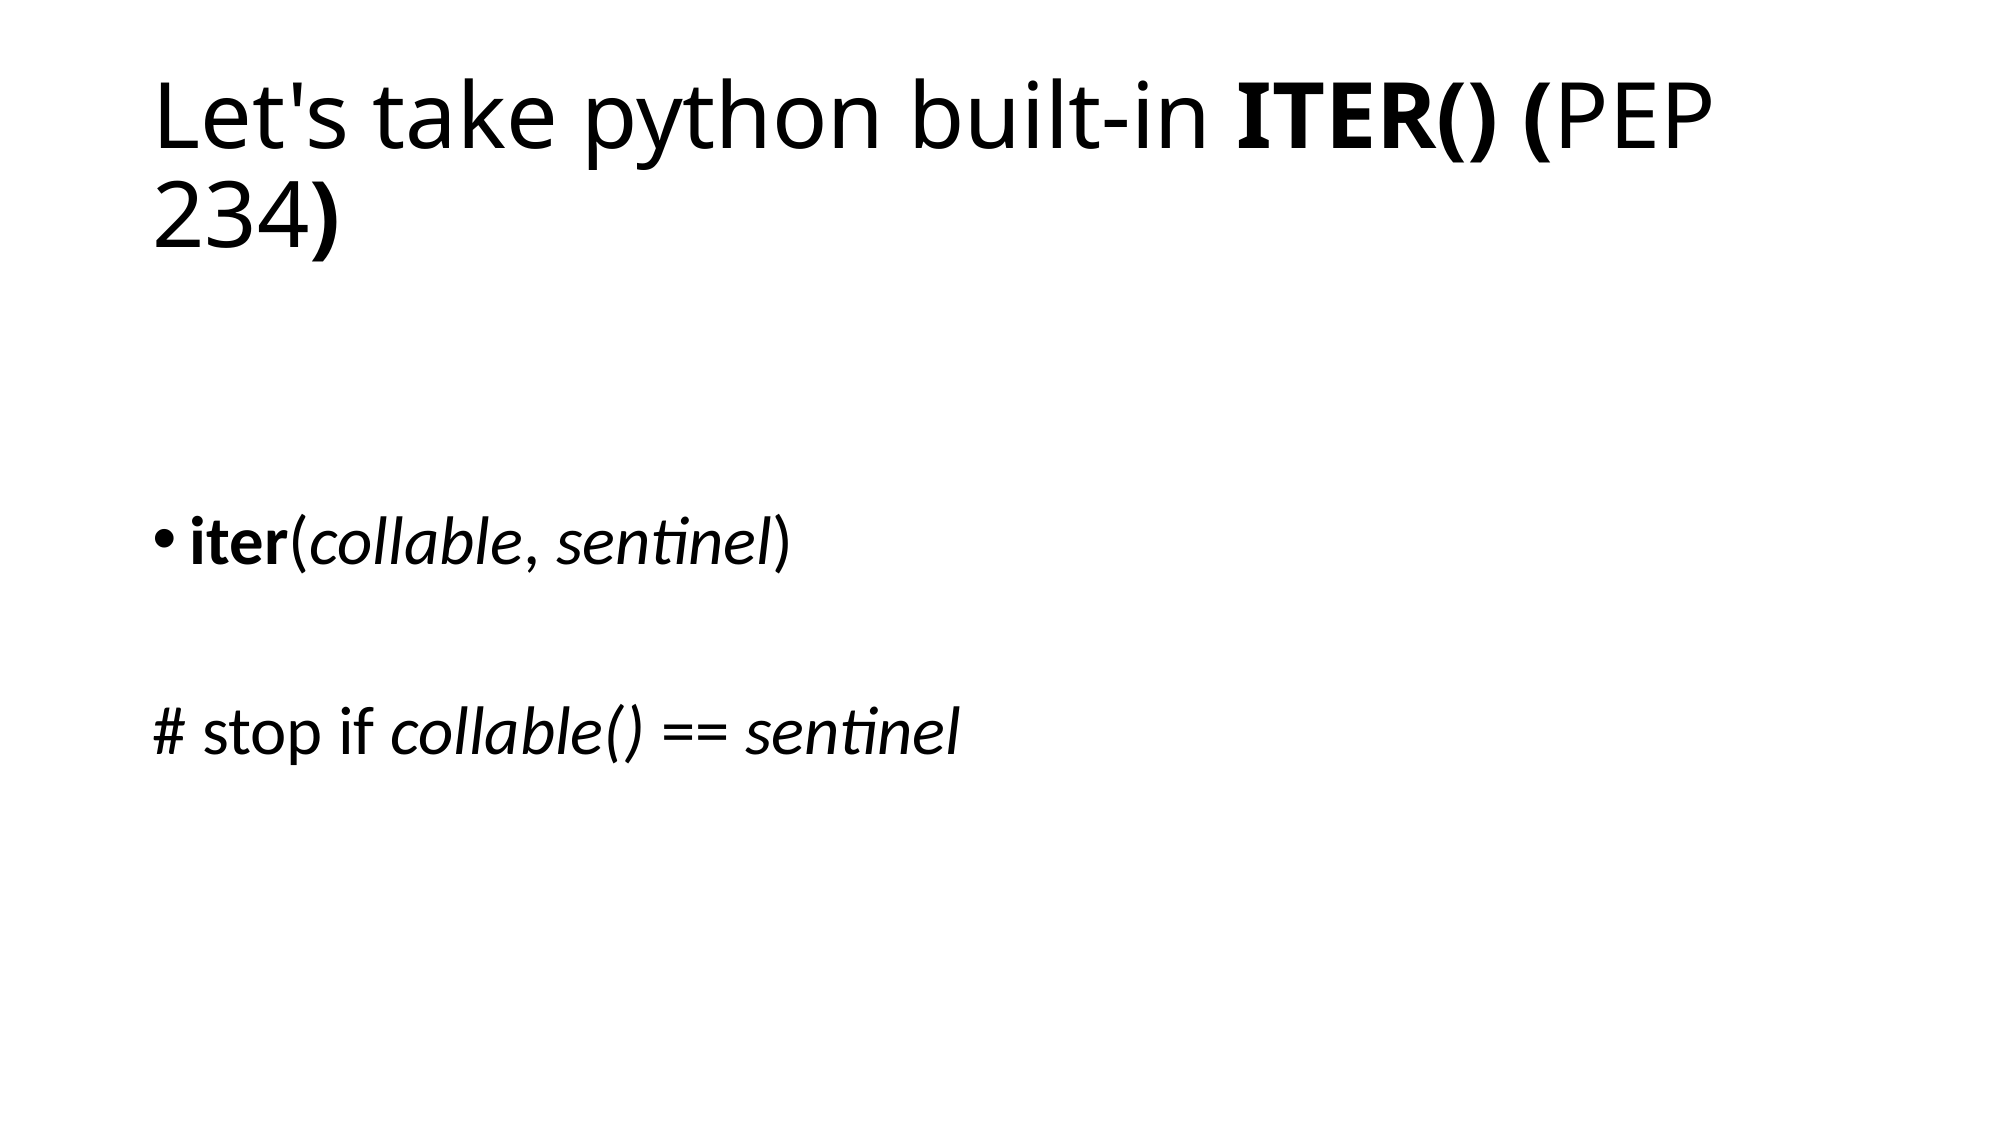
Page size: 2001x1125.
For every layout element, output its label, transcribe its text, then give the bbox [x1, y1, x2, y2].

list iter(collable, sentinel) # stop if collable() == sentinel [137, 299, 1863, 1014]
title Let's take python built-in ITER() (PEP 234) [137, 59, 1863, 278]
